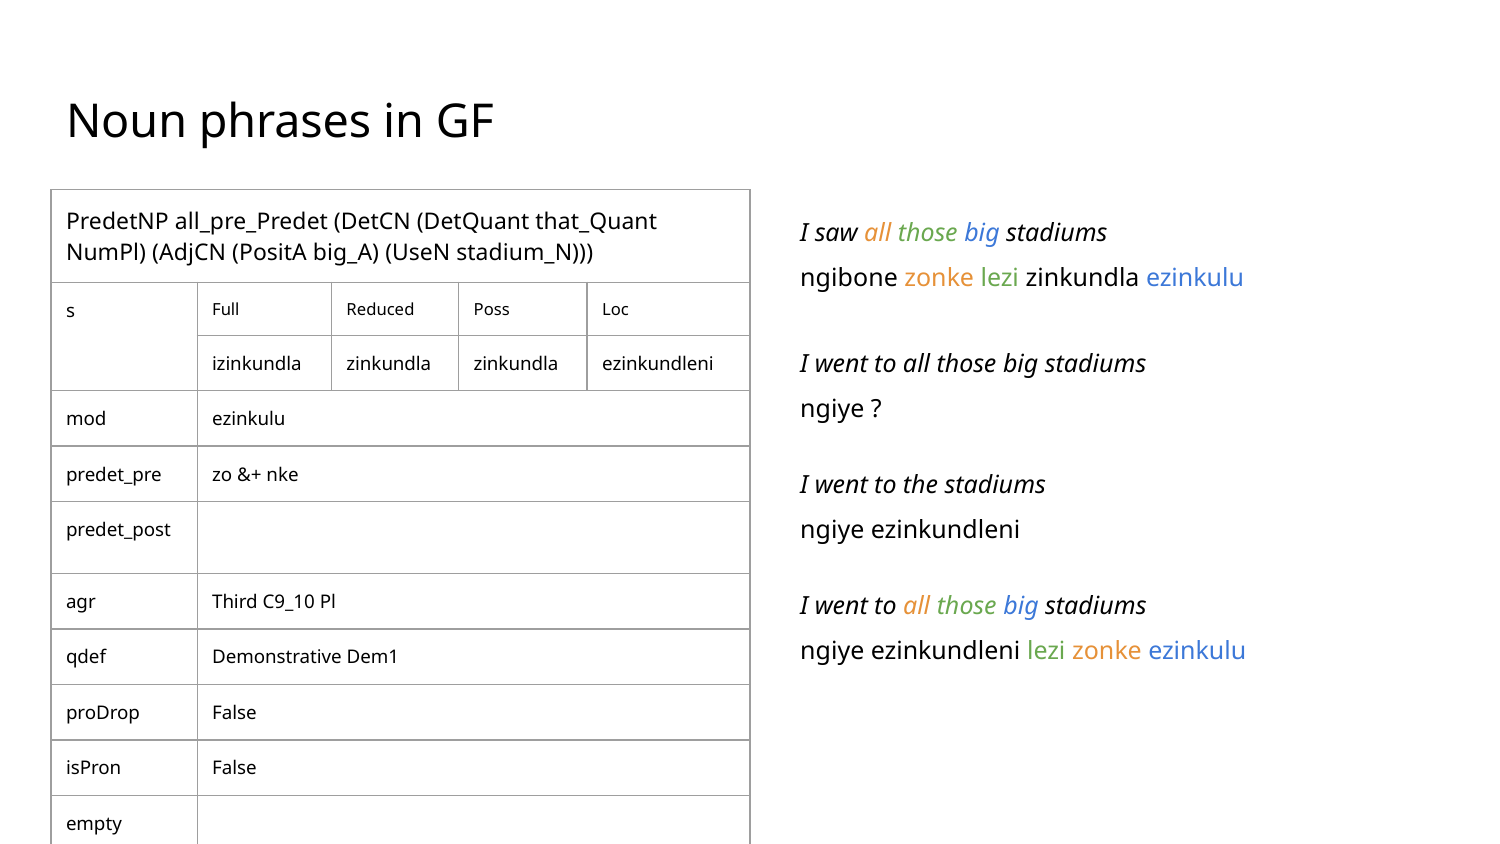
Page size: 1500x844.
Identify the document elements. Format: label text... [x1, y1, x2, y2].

table_cell zinkundla [332, 336, 458, 390]
table_cell zo &+ nke [198, 447, 749, 501]
text_box I went to all those big stadiums ngiye ezinkundleni lezi zonke ezinkulu [785, 559, 1441, 680]
table_cell mod [52, 391, 197, 445]
title Noun phrases in GF [51, 72, 1449, 167]
table_cell False [198, 685, 749, 739]
table_cell empty [52, 796, 197, 844]
table_cell False [198, 741, 749, 795]
table_cell s [52, 283, 197, 390]
table_cell isPron [52, 741, 197, 795]
table_cell Third C9_10 Pl [198, 574, 749, 628]
table_cell Loc [588, 283, 749, 335]
table_header PredetNP all_pre_Predet (DetCN (DetQuant that_Quant NumPl) (AdjCN (PositA big_A) (UseN stadium_N))) [52, 190, 749, 282]
text_box I went to all those big stadiums ngiye ? [785, 317, 1441, 438]
table_cell predet_pre [52, 447, 197, 501]
table_cell [198, 796, 749, 844]
table_cell Reduced [332, 283, 458, 335]
table_cell Demonstrative Dem1 [198, 630, 749, 684]
table_cell proDrop [52, 685, 197, 739]
table_cell agr [52, 574, 197, 628]
text_box I went to the stadiums ngiye ezinkundleni [785, 438, 1441, 559]
table_cell zinkundla [459, 336, 586, 390]
table_cell ezinkulu [198, 391, 749, 445]
table_cell predet_post [52, 502, 197, 573]
table_cell izinkundla [198, 336, 331, 390]
table_cell Poss [459, 283, 586, 335]
table_cell Full [198, 283, 331, 335]
text_box I saw all those big stadiums ngibone zonke lezi zinkundla ezinkulu [785, 186, 1441, 307]
table_cell ezinkundleni [588, 336, 749, 390]
table_cell qdef [52, 630, 197, 684]
table_cell [198, 502, 749, 573]
